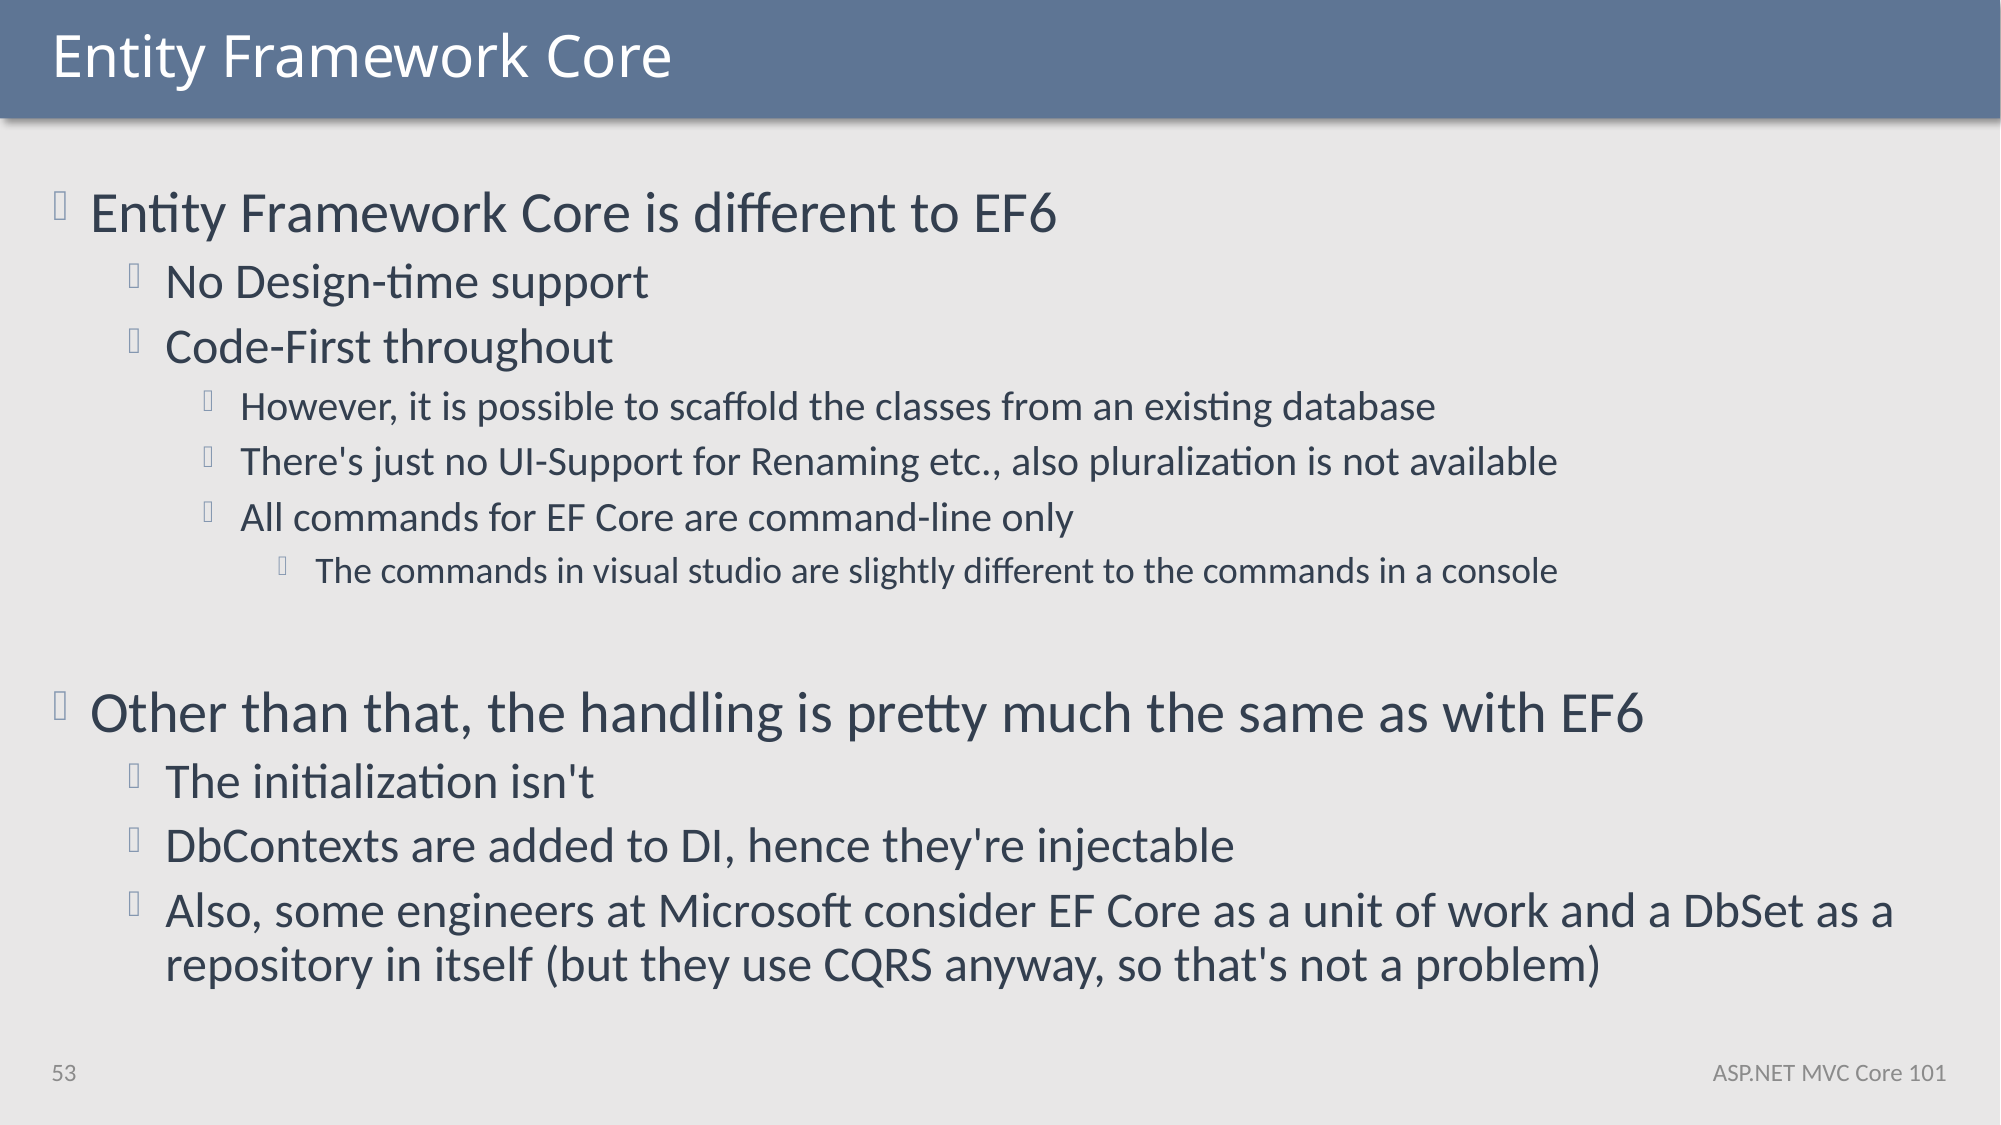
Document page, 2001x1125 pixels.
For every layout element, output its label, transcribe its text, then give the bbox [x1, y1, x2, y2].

footer ASP.NET MVC Core 101 [1224, 1041, 1963, 1102]
slide_number 53 [36, 1041, 123, 1102]
list Entity Framework Core is different to EF6 No Design-time support Code-First throughout However, it is possible to scaffold the classes from an existing database There's just no UI-Support for Renaming etc., also pluralization is not available All commands for EF Core are command-line only The commands in visual studio are slightly different to the commands in a console Other than that, the handling is pretty much the same as with EF6 The initialization isn't DbContexts are added to DI, hence they're injectable Also, some engineers at Microsoft consider EF Core as a unit of work and a DbSet as a repository in itself (but they use CQRS anyway, so that's not a problem) [37, 174, 1963, 1014]
title Entity Framework Core [36, 1, 1963, 118]
